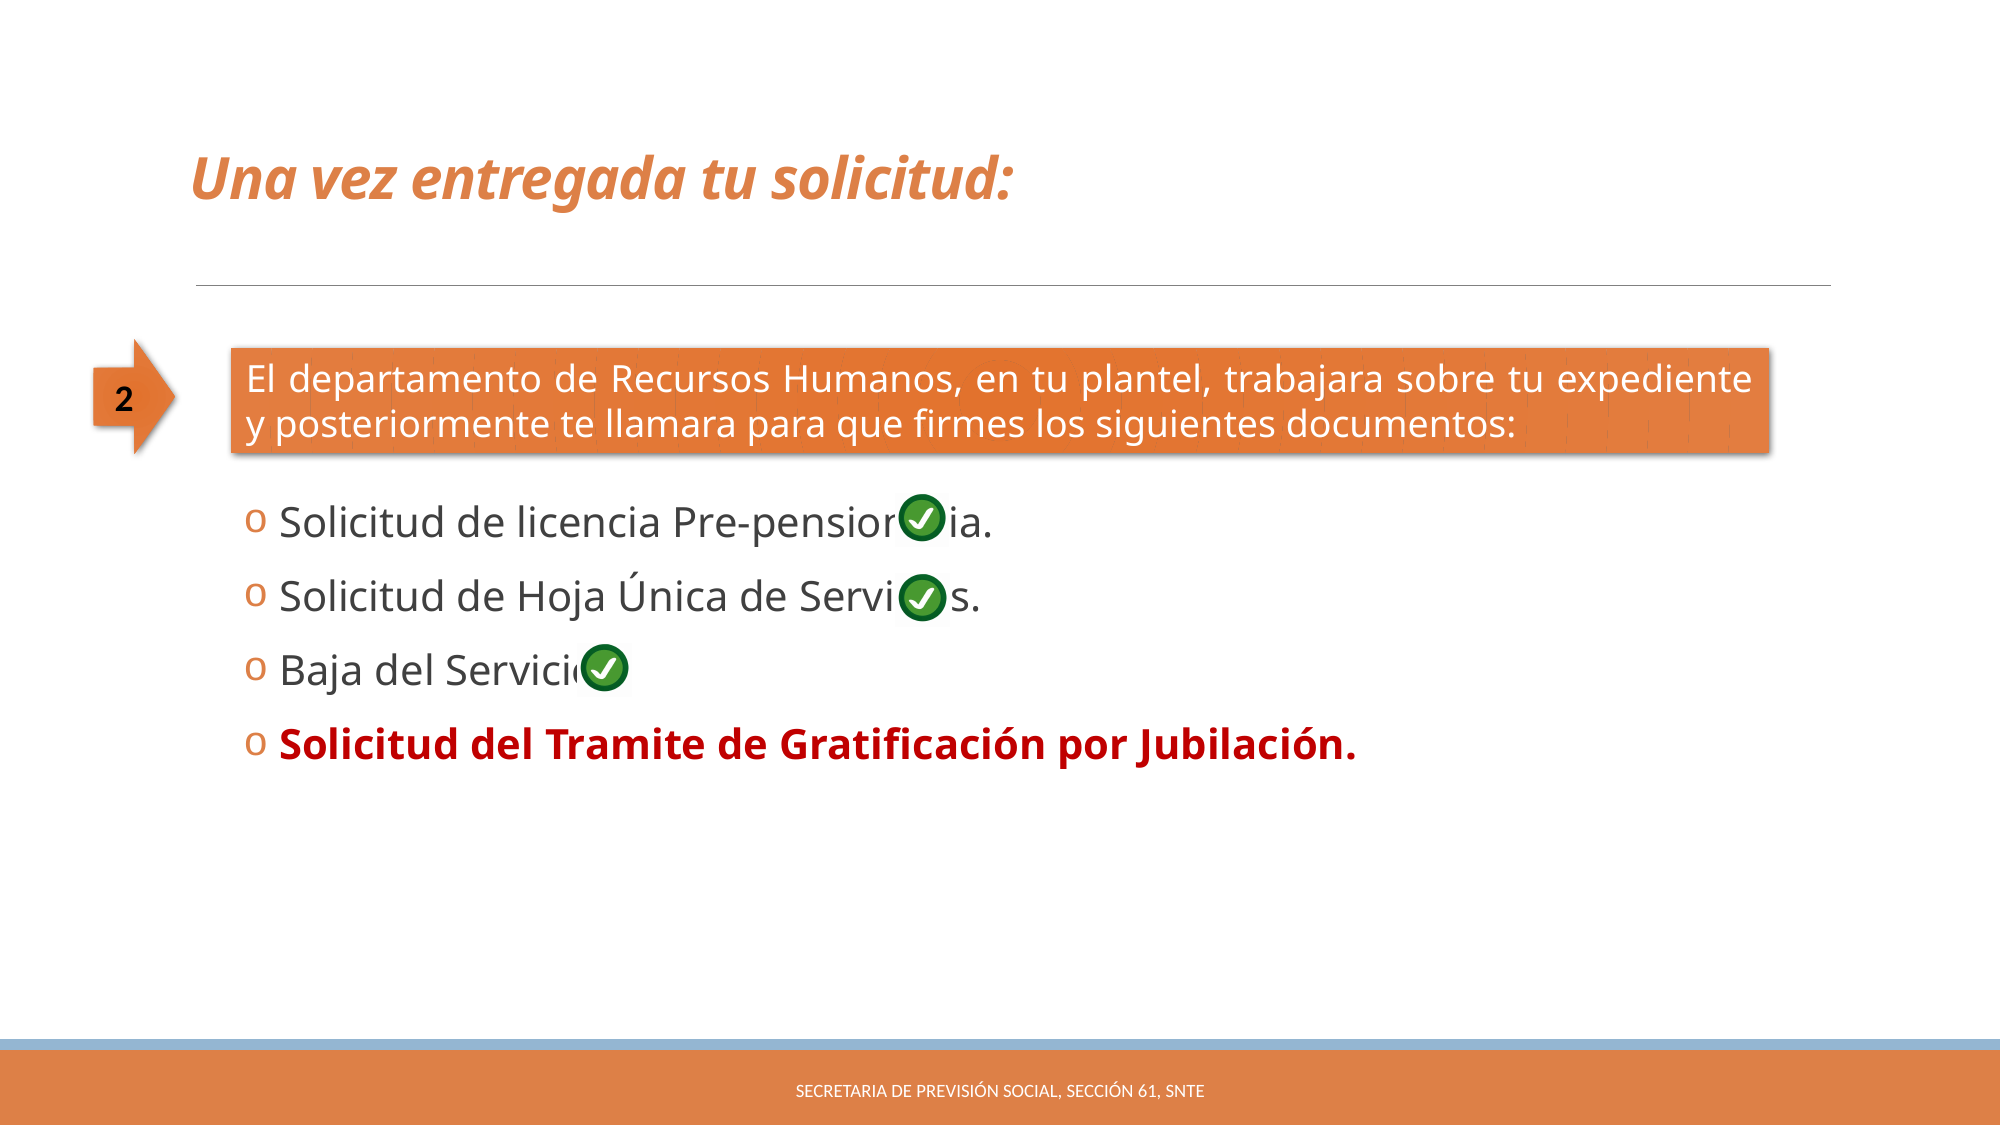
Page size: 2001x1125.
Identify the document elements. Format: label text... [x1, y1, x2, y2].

footer Secretaria de previsión social, sección 61, snte [604, 1059, 1396, 1120]
text_box 2 [93, 339, 175, 455]
picture [577, 642, 632, 698]
picture [895, 572, 950, 627]
text_box El departamento de Recursos Humanos, en tu plantel, trabajara sobre tu expediente y posteriormente te llamara para que firmes los siguientes documentos: [231, 348, 1769, 453]
picture [894, 492, 950, 548]
list Solicitud de licencia Pre-pensionaria. Solicitud de Hoja Única de Servicios. Baja del Servicio. Solicitud del Tramite de Gratificación por Jubilación. [243, 493, 1757, 930]
title Una vez entregada tu solicitud: [174, 50, 1825, 289]
